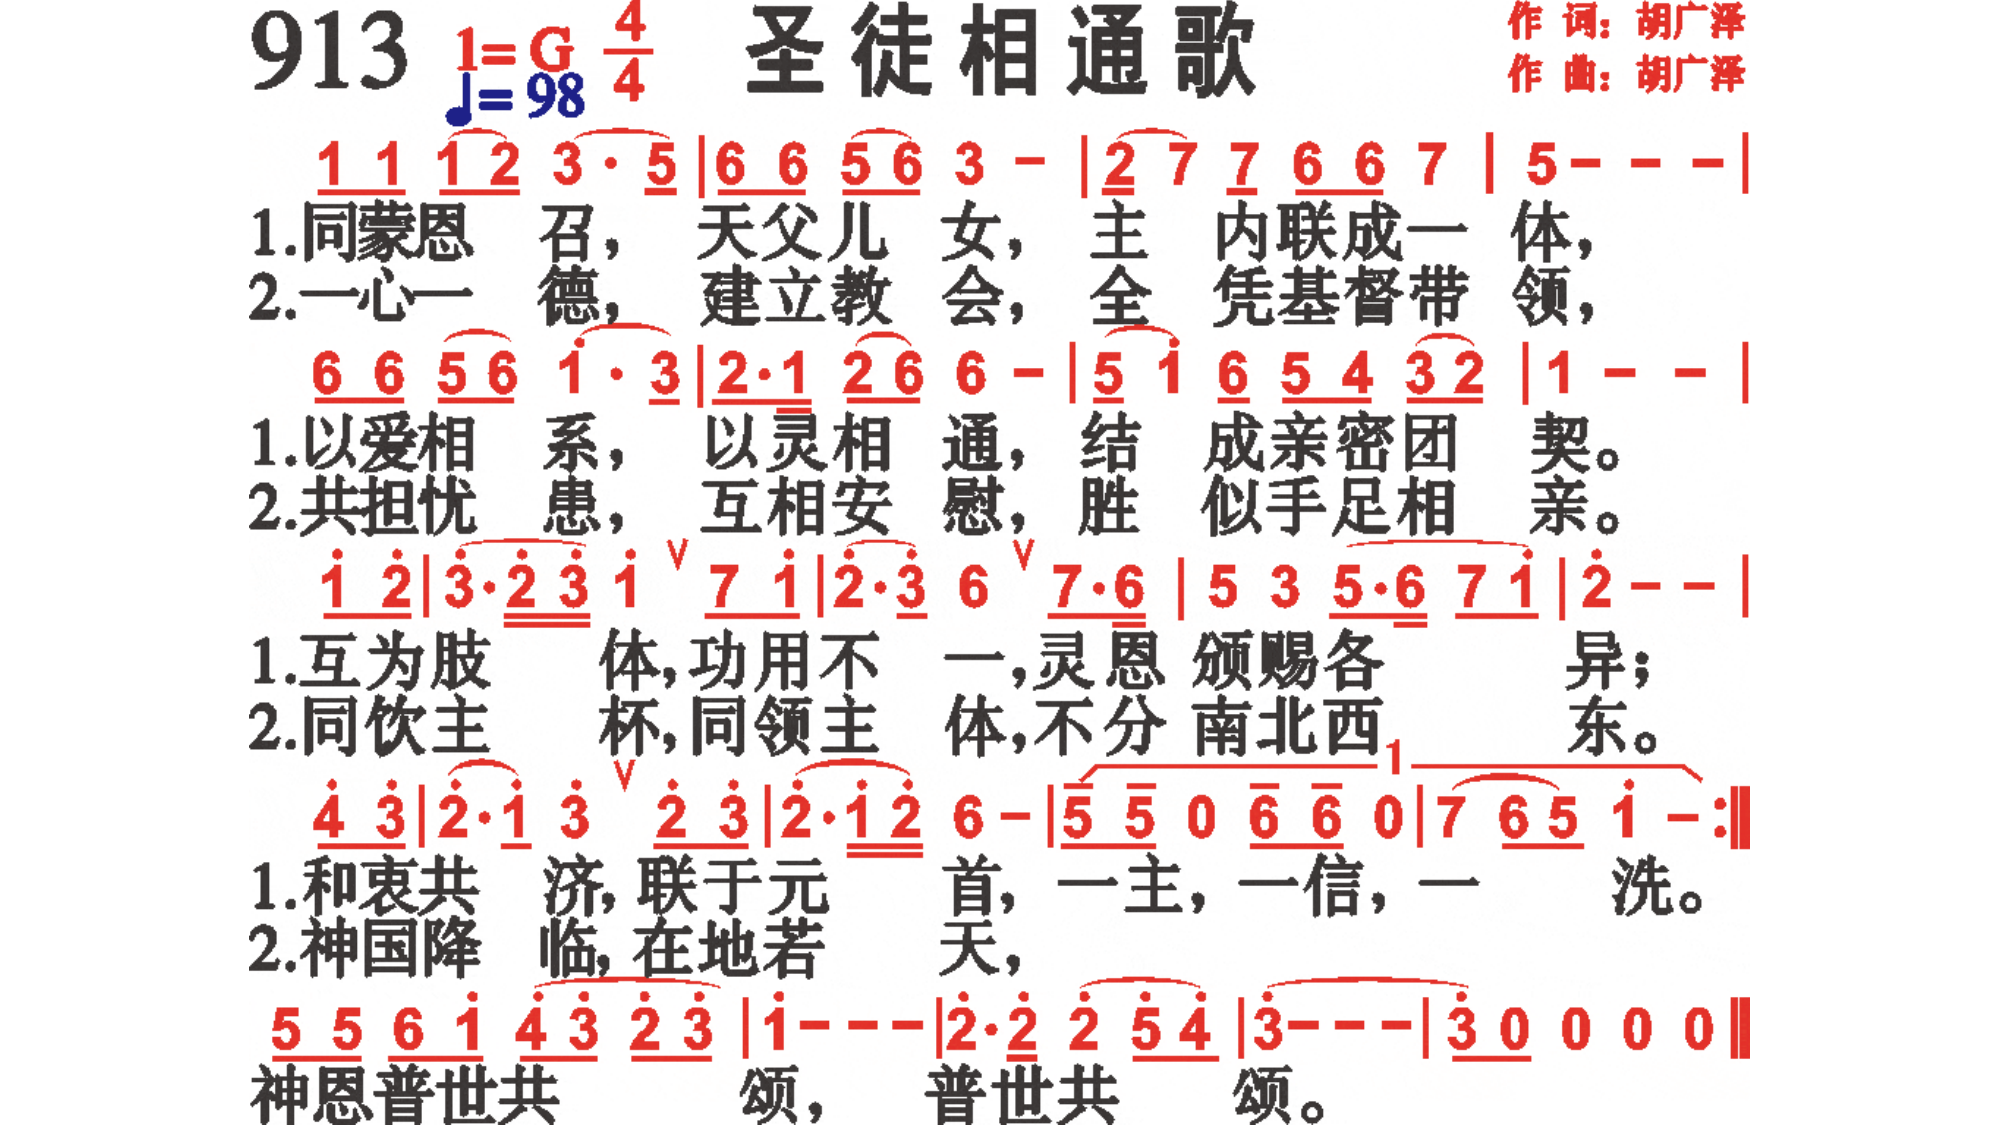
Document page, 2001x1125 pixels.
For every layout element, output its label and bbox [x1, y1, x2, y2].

picture [249, 0, 1750, 1125]
